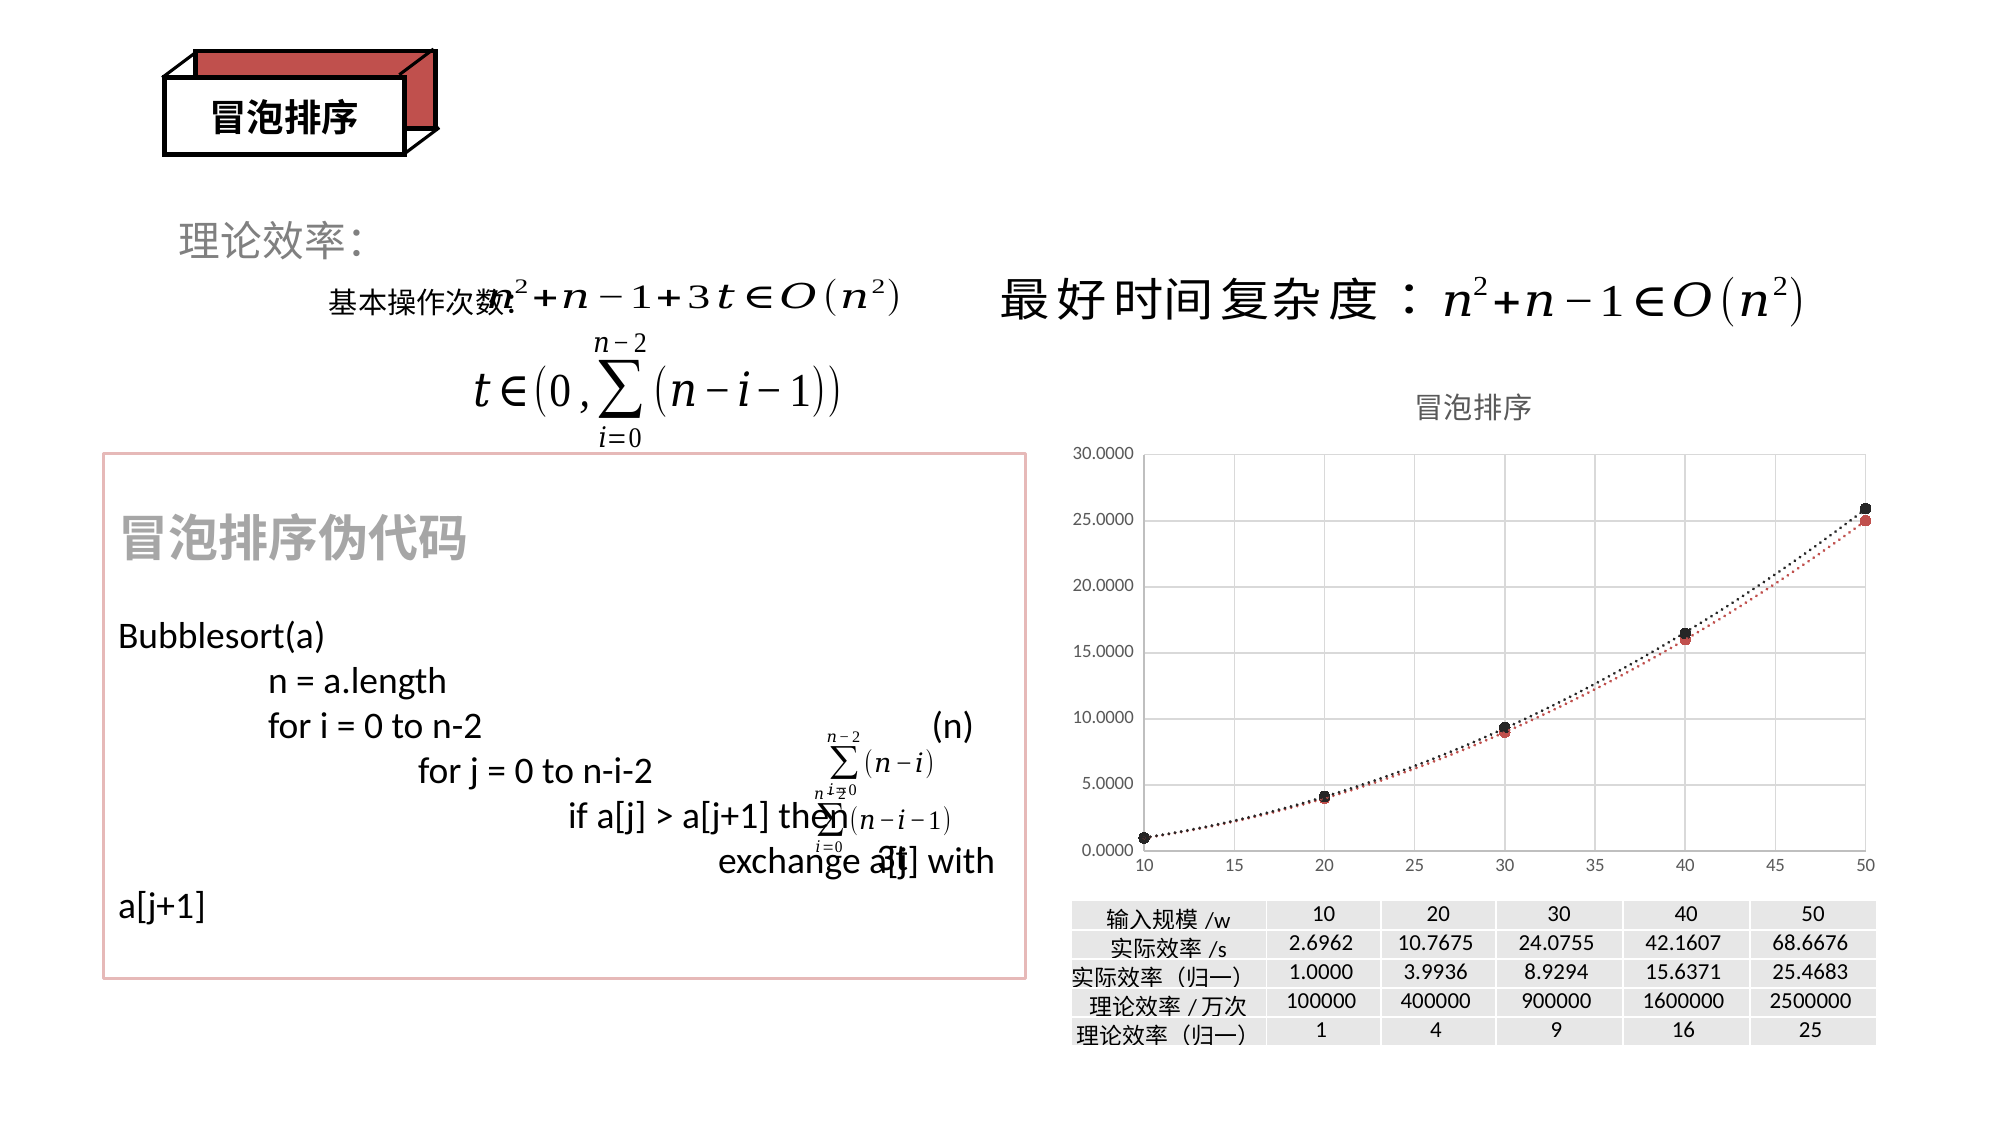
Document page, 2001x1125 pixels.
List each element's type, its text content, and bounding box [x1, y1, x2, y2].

table_cell 2500000 [1751, 989, 1876, 1016]
table_cell 100000 [1267, 989, 1380, 1016]
text_box 理论效率： 基本操作次数： [164, 200, 1764, 329]
table_header 10 [1267, 901, 1380, 929]
table_cell 理论效率（归一） [1072, 1018, 1266, 1045]
table_cell 实际效率（归一） [1072, 960, 1266, 987]
table_cell 4 [1382, 1018, 1495, 1045]
table_header 20 [1382, 901, 1495, 929]
table_header 30 [1497, 901, 1622, 929]
table_cell 25.4683 [1751, 960, 1876, 987]
table_cell 10.7675 [1382, 931, 1495, 958]
table_cell 42.1607 [1624, 931, 1749, 958]
table_cell 1.0000 [1267, 960, 1380, 987]
table_cell 3.9936 [1382, 960, 1495, 987]
table_cell 9 [1497, 1018, 1622, 1045]
table_header 输入规模/w [1072, 901, 1266, 929]
table_cell 1 [1267, 1018, 1380, 1045]
table_cell 15.6371 [1624, 960, 1749, 987]
table_cell 68.6676 [1751, 931, 1876, 958]
text_box 3t [861, 825, 924, 886]
table_cell 8.9294 [1497, 960, 1622, 987]
table_cell 实际效率/s [1072, 931, 1266, 958]
chart [1055, 356, 1892, 887]
text_box 冒泡排序伪代码 Bubblesort(a) n = a.length for i = 0 to n-2 (n) for j = 0 to n-i-2 if a[j] > a[j+1] then exchange a[j] with a[j+1] [103, 453, 1026, 979]
table_cell 900000 [1497, 989, 1622, 1016]
table_header 50 [1751, 901, 1876, 929]
table_cell 2.6962 [1267, 931, 1380, 958]
table_cell 24.0755 [1497, 931, 1622, 958]
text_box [162, 48, 440, 155]
table_header 40 [1624, 901, 1749, 929]
table_cell 16 [1624, 1018, 1749, 1045]
table_cell 400000 [1382, 989, 1495, 1016]
table_cell 25 [1751, 1018, 1876, 1045]
table_cell 1600000 [1624, 989, 1749, 1016]
table_cell 理论效率/万次 [1072, 989, 1266, 1016]
